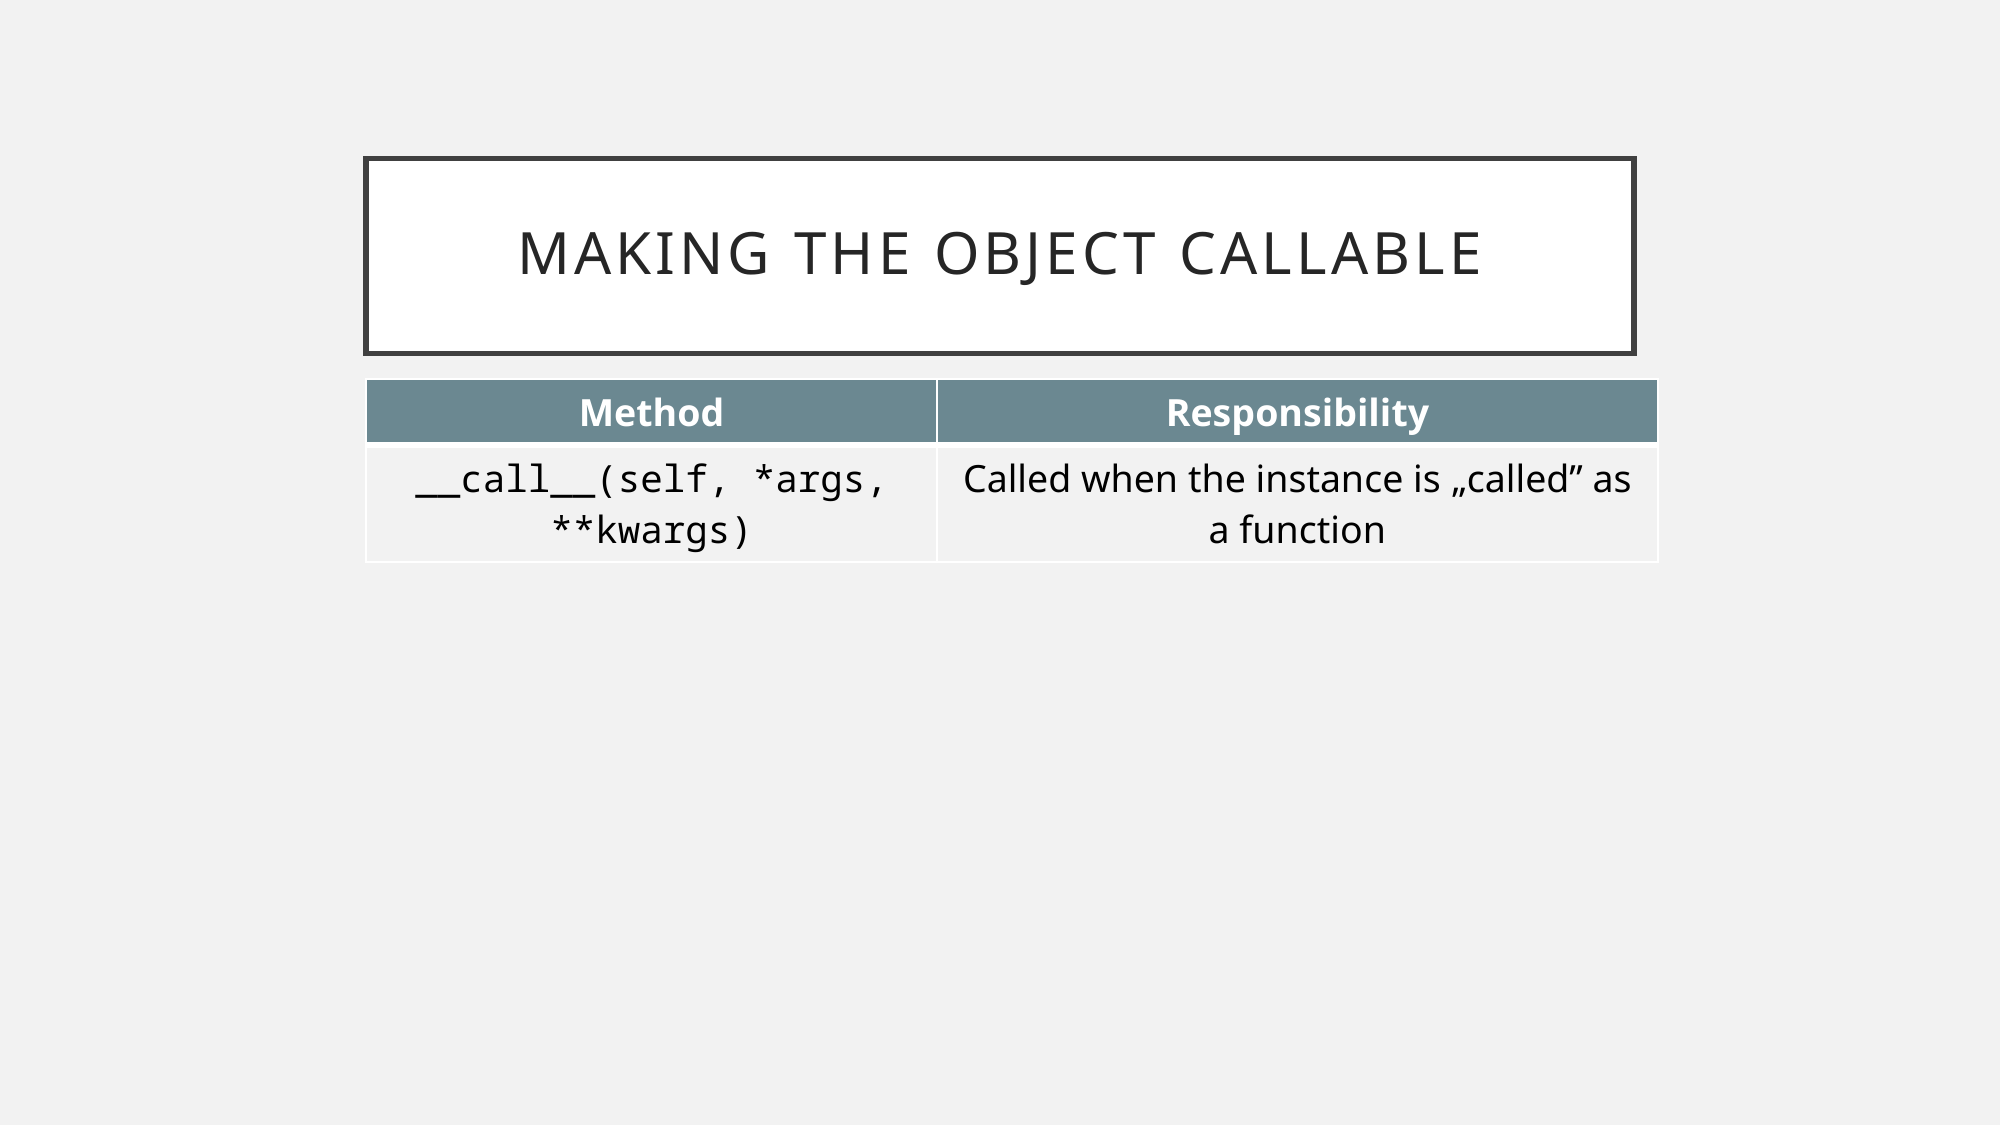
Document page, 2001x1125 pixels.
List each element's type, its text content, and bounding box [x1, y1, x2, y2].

table_header Responsibility [938, 380, 1657, 442]
table_cell Called when the instance is „called” as a function [938, 448, 1657, 561]
table_cell __call__(self, *args, **kwargs) [367, 448, 936, 561]
table_header Method [367, 380, 936, 442]
title Making the object callable [363, 156, 1637, 356]
